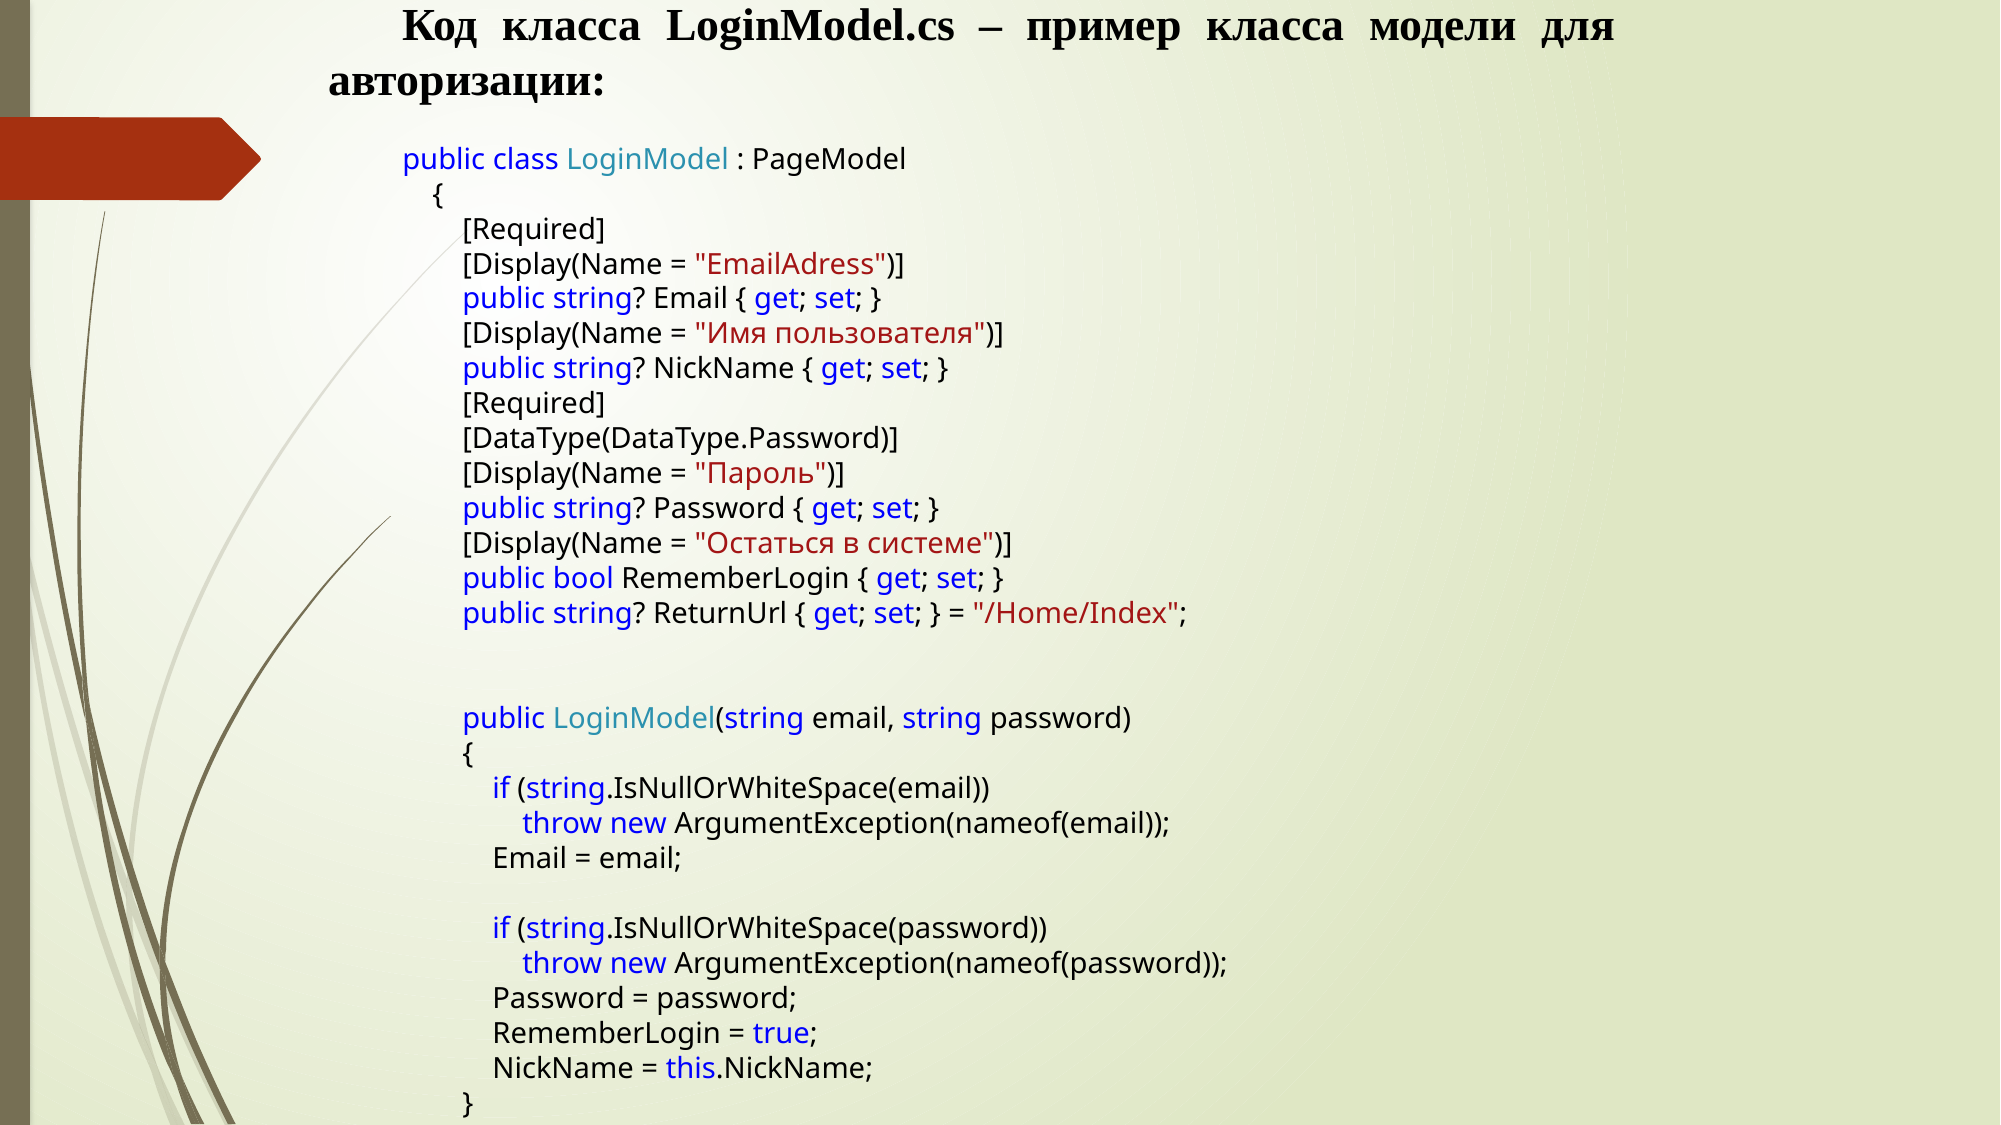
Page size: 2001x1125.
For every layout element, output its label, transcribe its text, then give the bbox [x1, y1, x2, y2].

text_box Код класса LoginModel.cs – пример класса модели для авторизации: public class LoginModel : PageModel { [Required] [Display(Name = "EmailAdress")] public string? Email { get; set; } [Display(Name = "Имя пользователя")] public string? NickName { get; set; } [Required] [DataType(DataType.Password)] [Display(Name = "Пароль")] public string? Password { get; set; } [Display(Name = "Остаться в системе")] public bool RememberLogin { get; set; } public string? ReturnUrl { get; set; } = "/Home/Index"; public LoginModel(string email, string password) { if (string.IsNullOrWhiteSpace(email)) throw new ArgumentException(nameof(email)); Email = email; if (string.IsNullOrWhiteSpace(password)) throw new ArgumentException(nameof(password)); Password = password; RememberLogin = true; NickName = this.NickName; } [313, 0, 1630, 1125]
